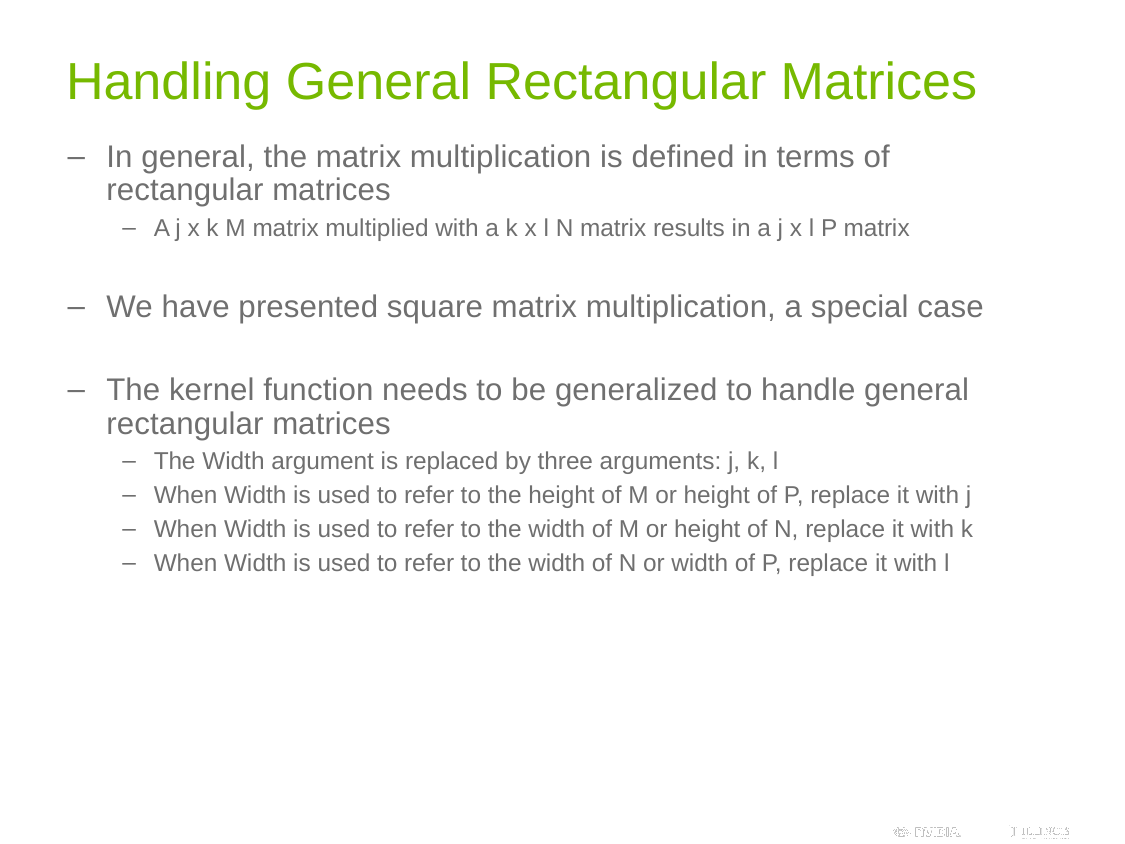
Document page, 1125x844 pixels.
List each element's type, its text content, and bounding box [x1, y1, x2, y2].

title Handling General Rectangular Matrices [50, 47, 1075, 120]
picture [1022, 827, 1069, 839]
list In general, the matrix multiplication is defined in terms of rectangular matrices A j x k M matrix multiplied with a k x l N matrix results in a j x l P matrix We have presented square matrix multiplication, a special case The kernel function needs to be generalized to handle general rectangular matrices The Width argument is replaced by three arguments: j, k, l When Width is used to refer to the height of M or height of P, replace it with j When Width is used to refer to the width of M or height of N, replace it with k When Width is used to refer to the width of N or width of P, replace it with l [52, 132, 1073, 794]
picture [893, 825, 961, 838]
picture [1008, 824, 1020, 839]
